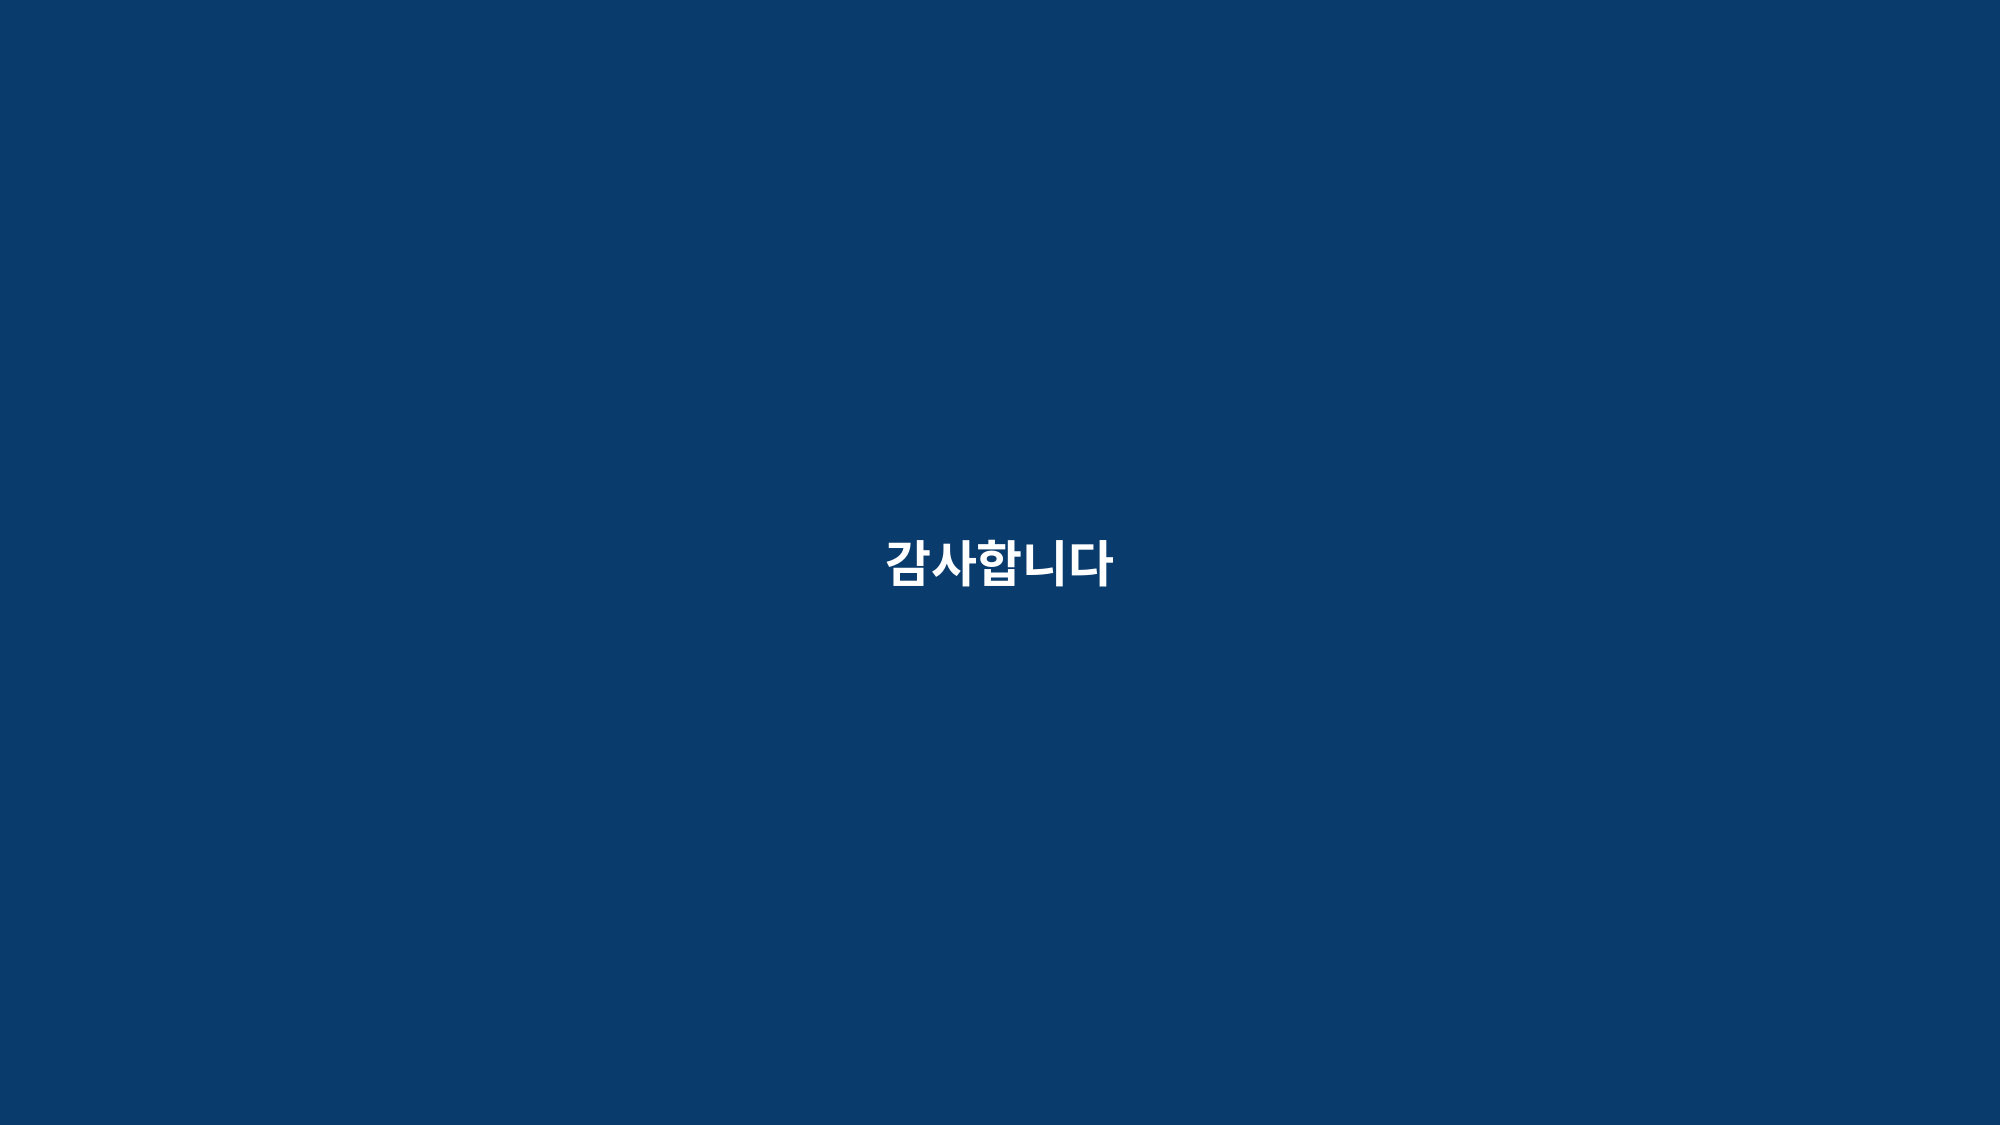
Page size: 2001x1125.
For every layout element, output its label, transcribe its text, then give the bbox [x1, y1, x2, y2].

text_box 감사합니다 [661, 524, 1339, 600]
